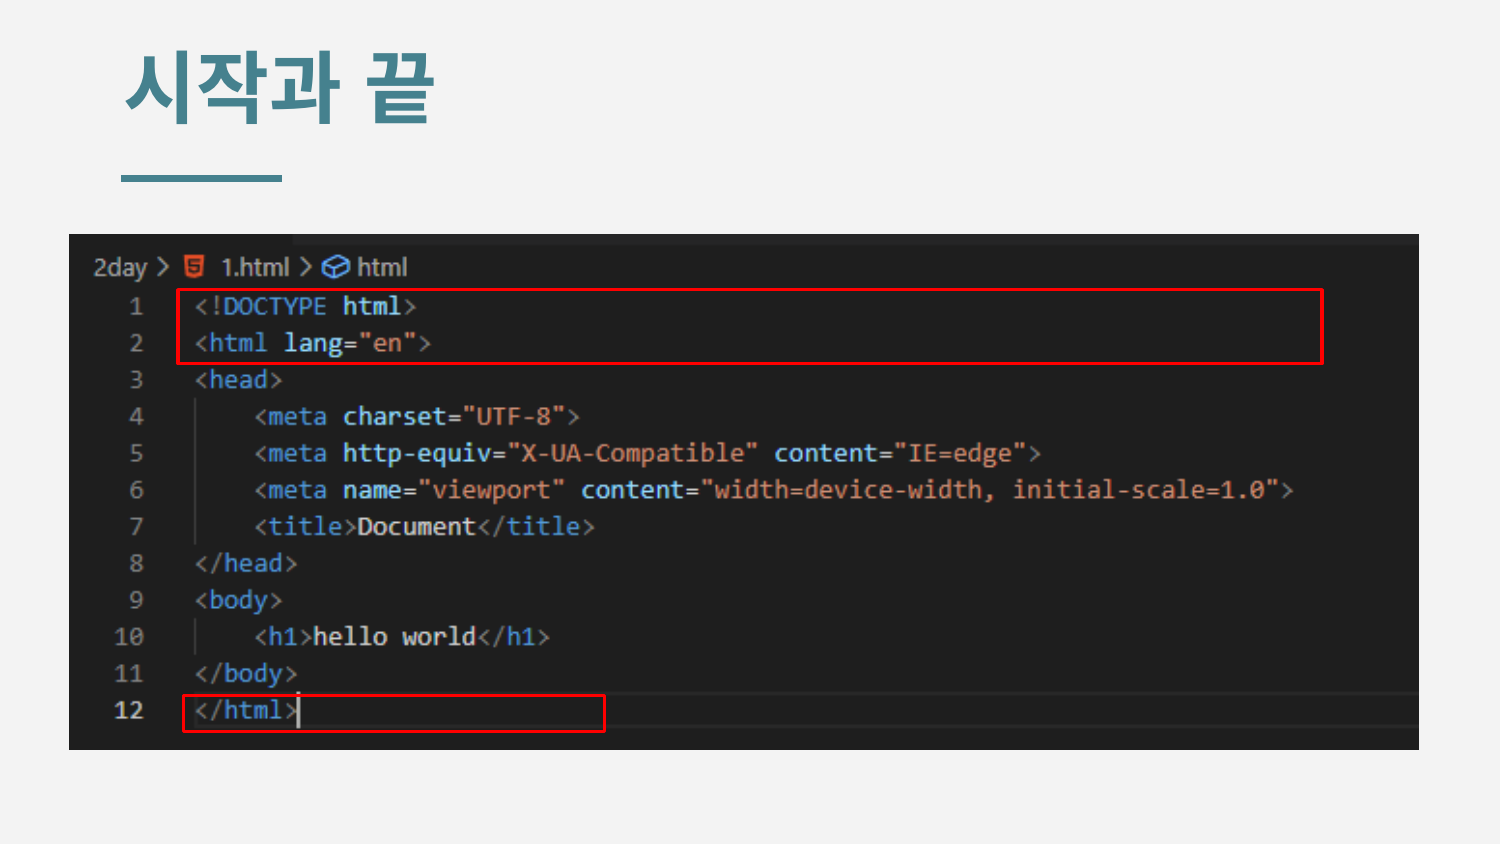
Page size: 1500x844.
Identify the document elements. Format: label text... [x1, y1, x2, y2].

title 시작과 끝 [108, 23, 1235, 149]
picture [68, 234, 1419, 751]
